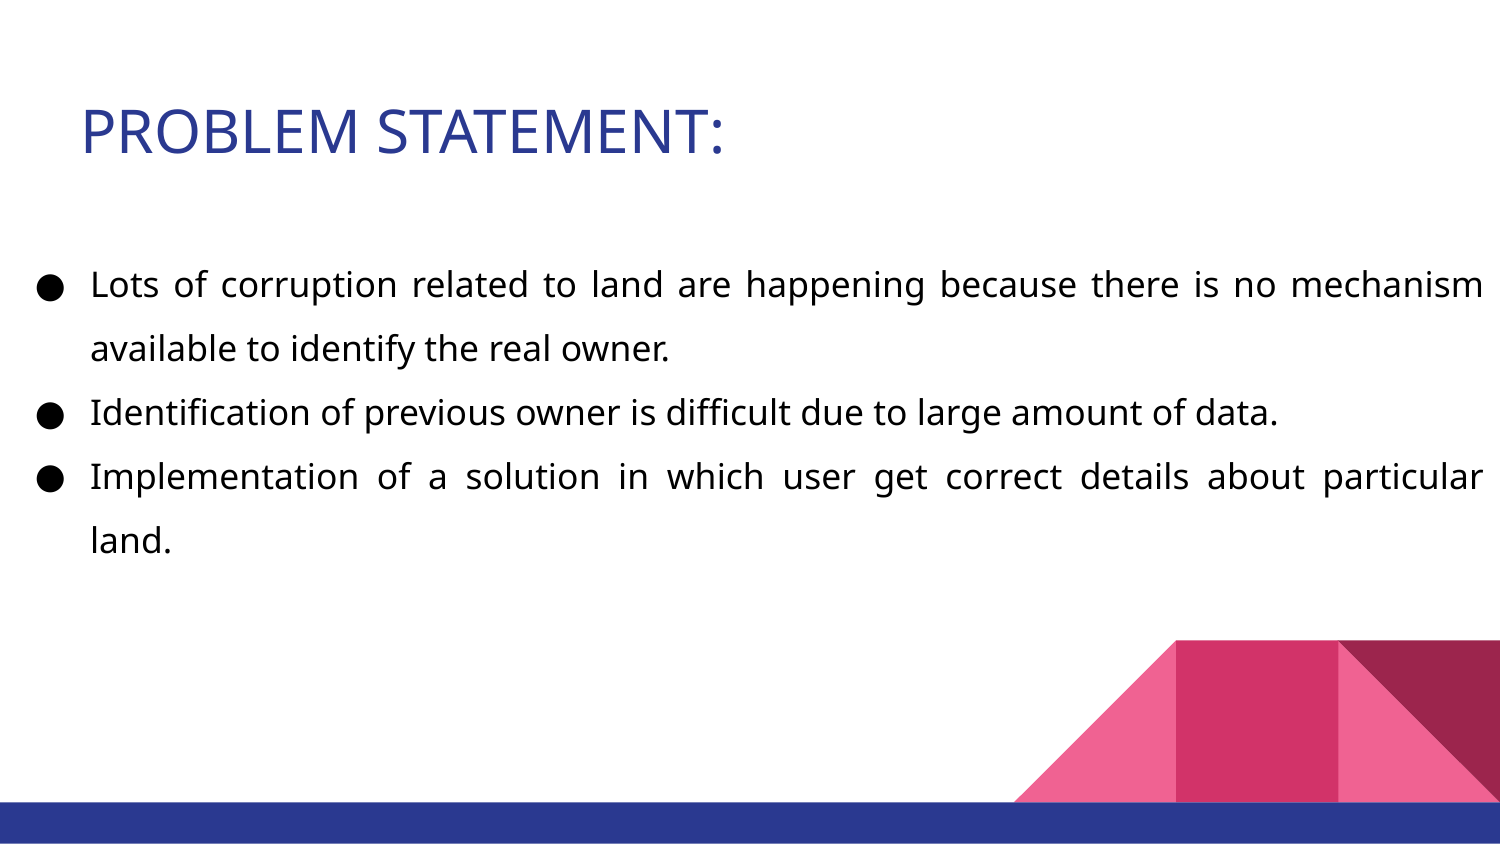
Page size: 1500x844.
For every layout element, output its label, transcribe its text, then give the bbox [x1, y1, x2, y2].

title PROBLEM STATEMENT: Lots of corruption related to land are happening because there is no mechanism available to identify the real owner. Identification of previous owner is difficult due to large amount of data. Implementation of a solution in which user get correct details about particular land. [0, 76, 1500, 777]
